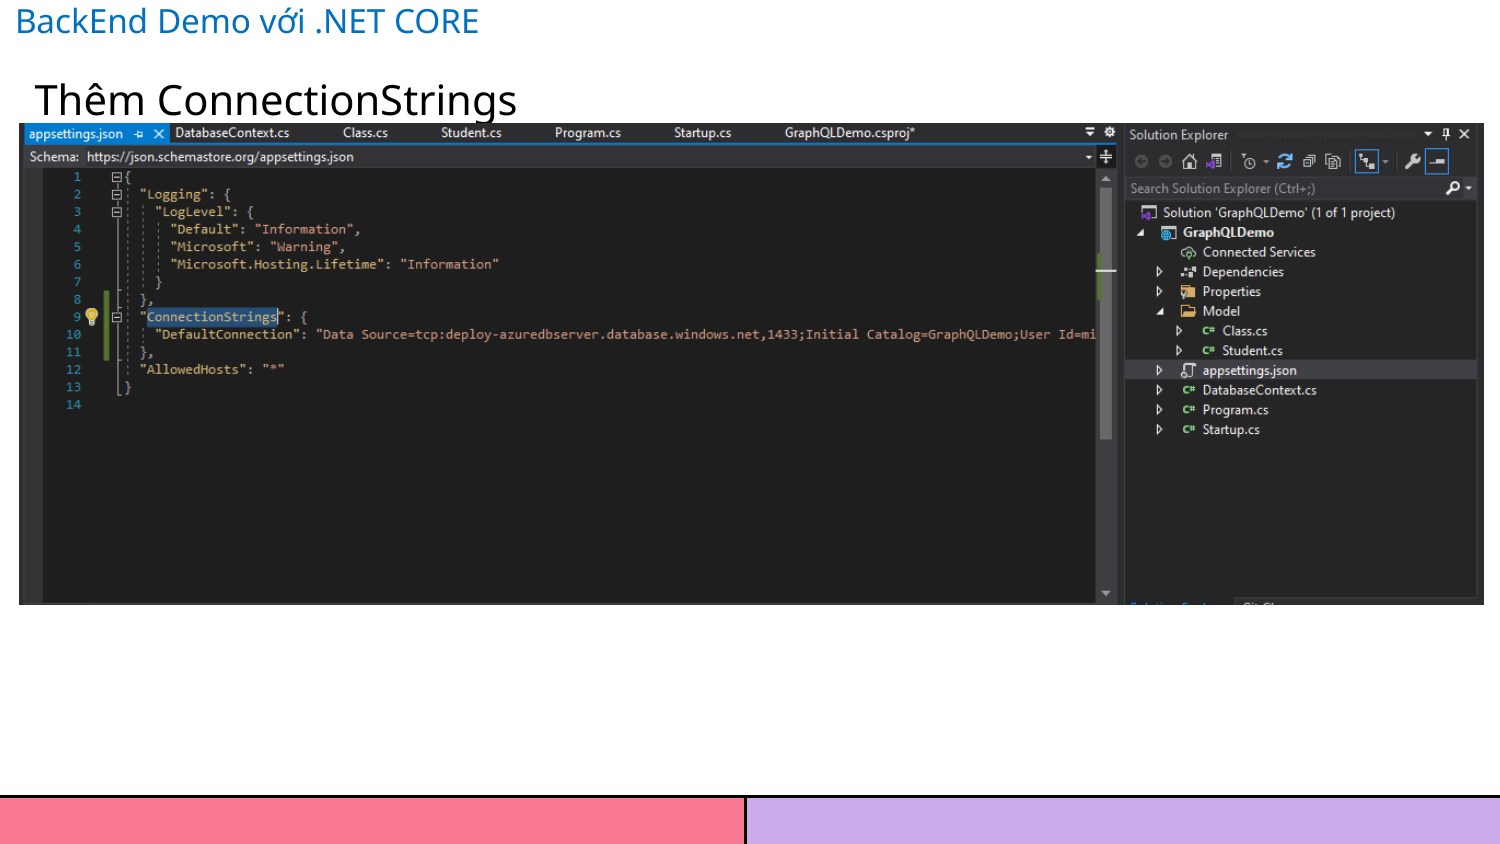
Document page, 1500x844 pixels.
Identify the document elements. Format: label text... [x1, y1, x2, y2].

text_box BackEnd Demo với .NET CORE [0, 0, 704, 43]
picture [19, 123, 1484, 605]
title Thêm ConnectionStrings [19, 68, 1321, 123]
